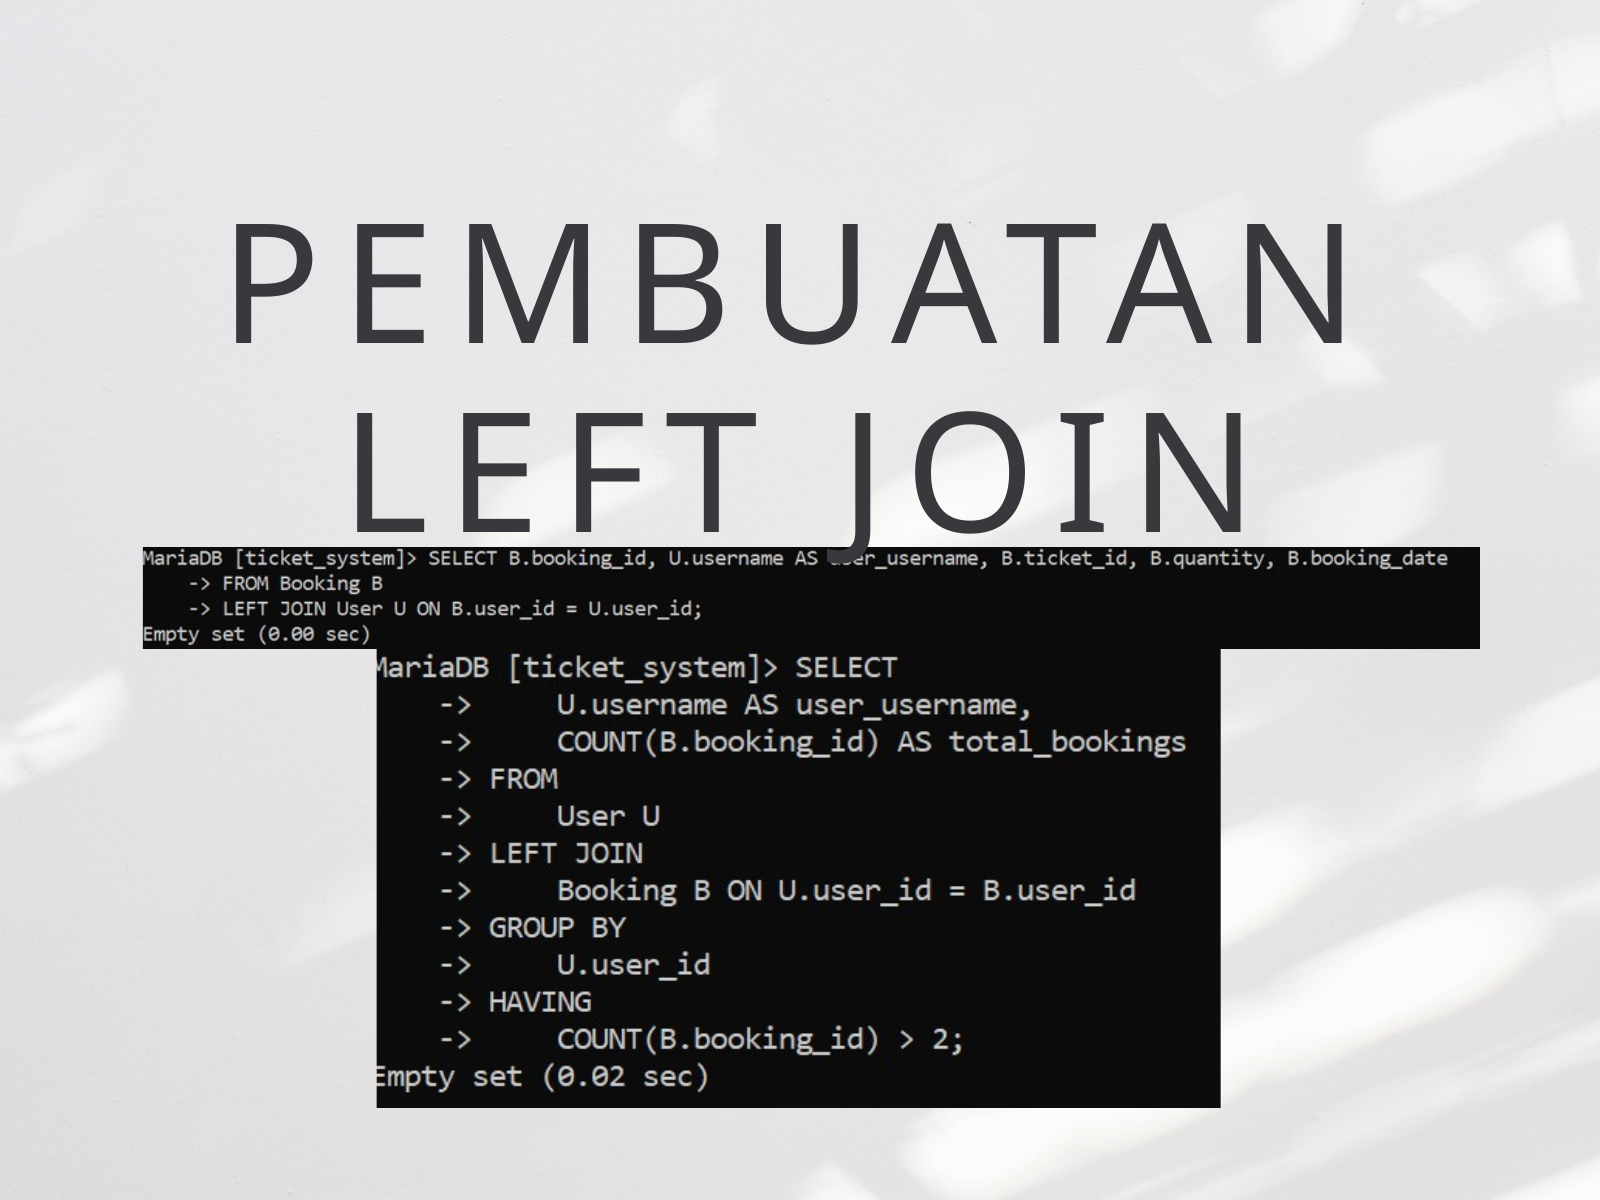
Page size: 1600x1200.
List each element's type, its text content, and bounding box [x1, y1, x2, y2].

text_box [0, 0, 1600, 1200]
text_box [142, 566, 1480, 649]
text_box PEMBUATAN LEFT JOIN [120, 188, 1480, 566]
text_box [376, 648, 1221, 1108]
